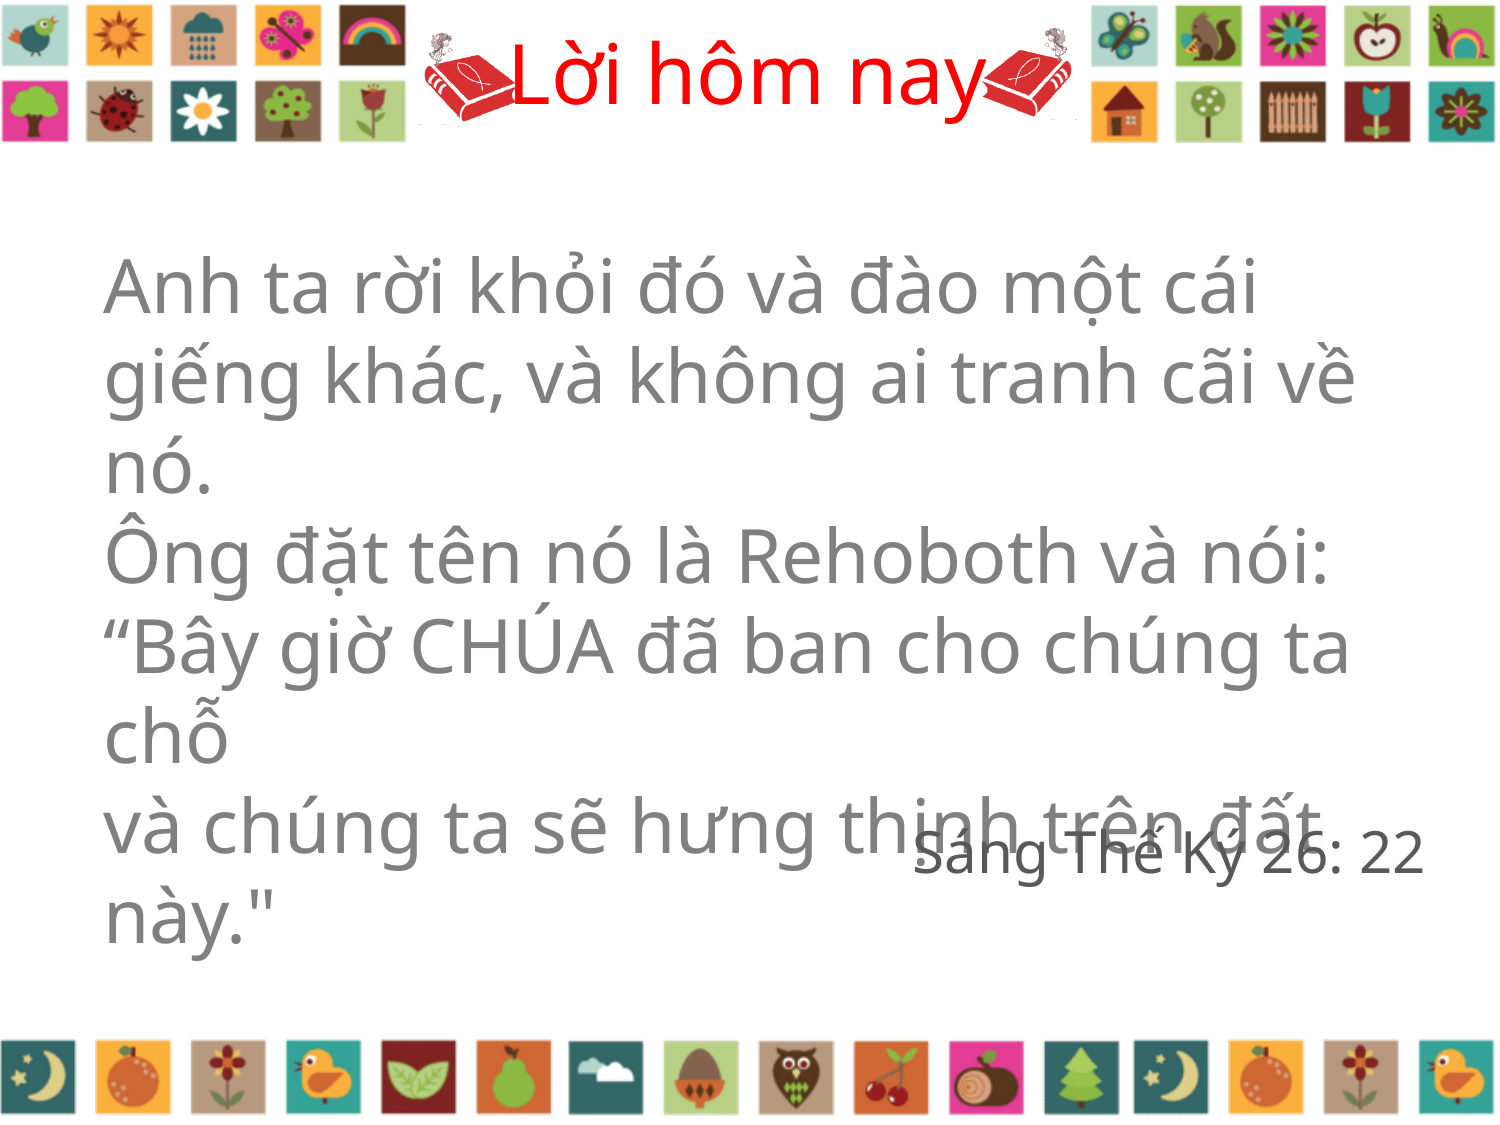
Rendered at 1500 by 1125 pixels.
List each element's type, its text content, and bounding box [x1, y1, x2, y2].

text_box Lời hôm nay [425, 13, 1077, 129]
text_box Sáng Thế Ký 26: 22 [808, 807, 1441, 893]
picture [0, 3, 550, 150]
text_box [0, 1028, 1500, 1118]
picture [950, 3, 1500, 150]
text_box Anh ta rời khỏi đó và đào một cái giếng khác, và không ai tranh cãi về nó. Ông đặt tên nó là Rehoboth và nói: “Bây giờ CHÚA đã ban cho chúng ta chỗ và chúng ta sẽ hưng thịnh trên đất này." [88, 231, 1436, 967]
